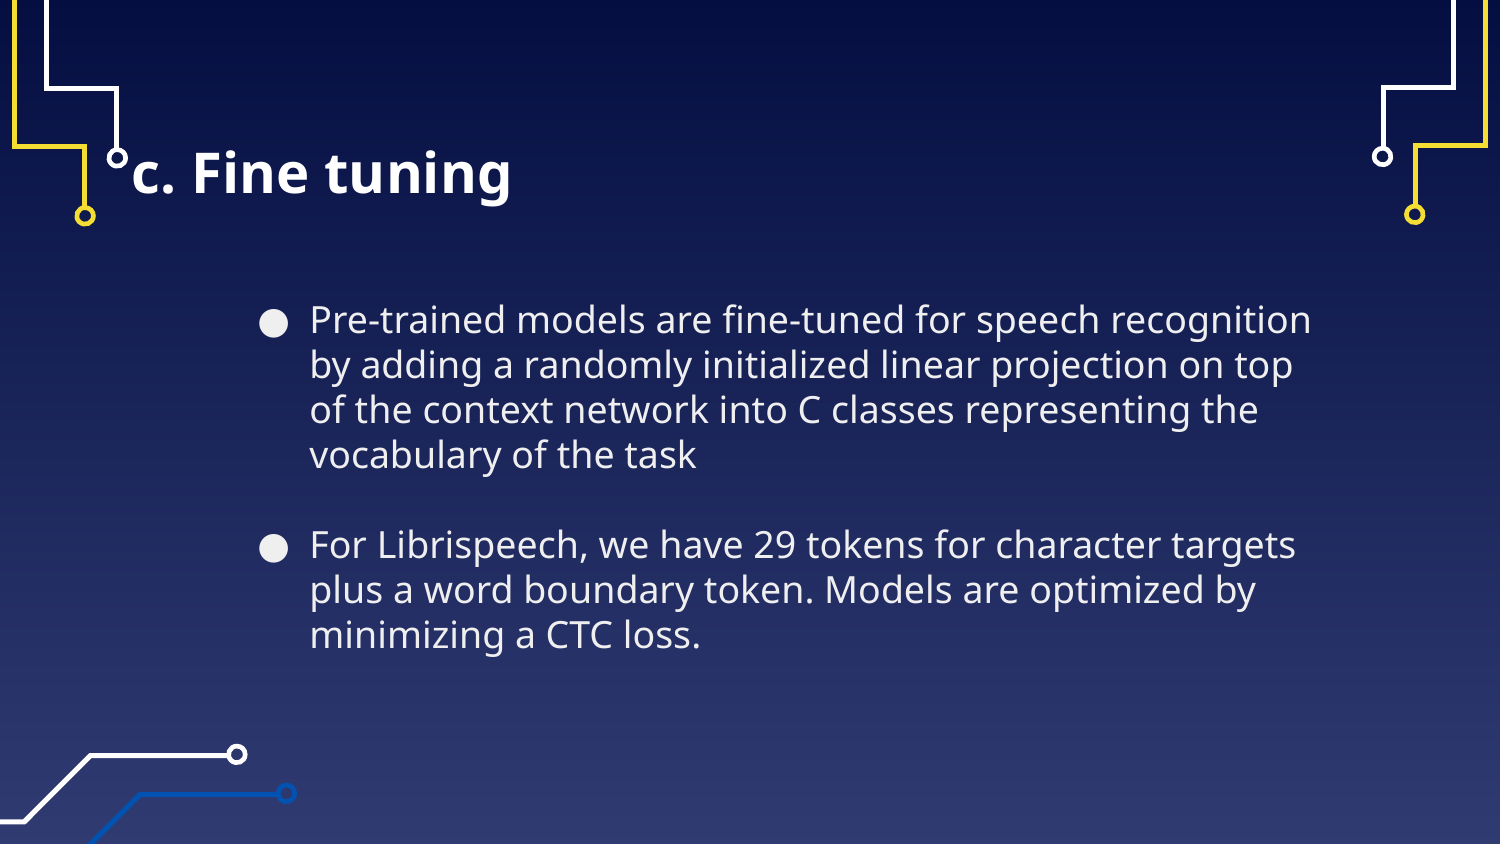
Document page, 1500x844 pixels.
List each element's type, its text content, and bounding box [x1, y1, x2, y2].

text_box c. Fine tuning [116, 130, 1000, 213]
text_box Pre-trained models are fine-tuned for speech recognition by adding a randomly initialized linear projection on top of the context network into C classes representing the vocabulary of the task For Librispeech, we have 29 tokens for character targets plus a word boundary token. Models are optimized by minimizing a CTC loss. [219, 289, 1338, 709]
